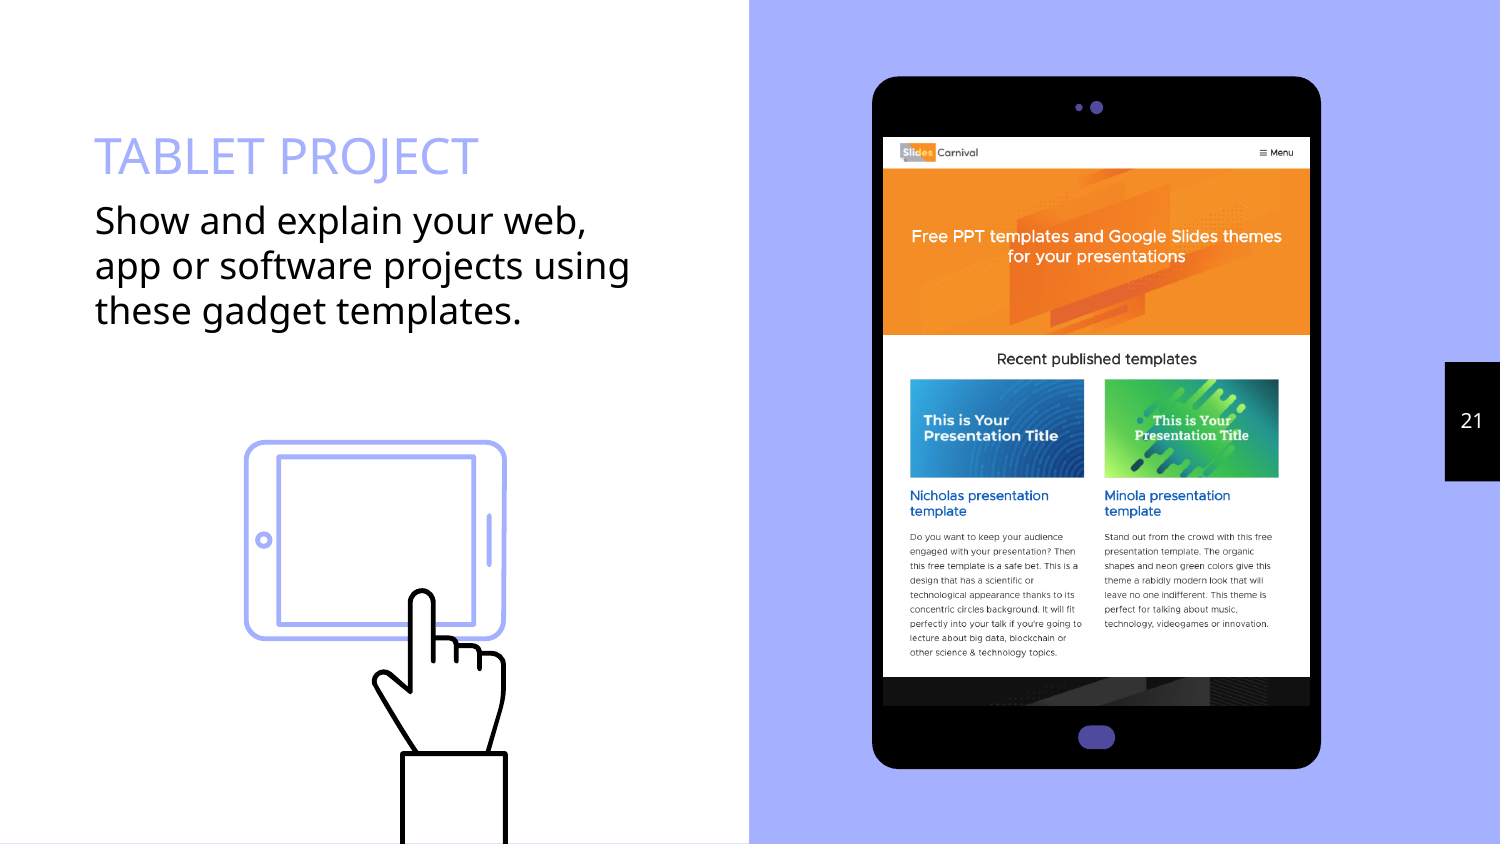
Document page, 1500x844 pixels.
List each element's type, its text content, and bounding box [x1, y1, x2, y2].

list TABLET PROJECT Show and explain your web, app or software projects using these gadget templates. [79, 110, 672, 725]
picture [882, 137, 1310, 707]
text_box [871, 76, 1322, 770]
slide_number 21 [1444, 362, 1500, 482]
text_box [243, 439, 509, 844]
